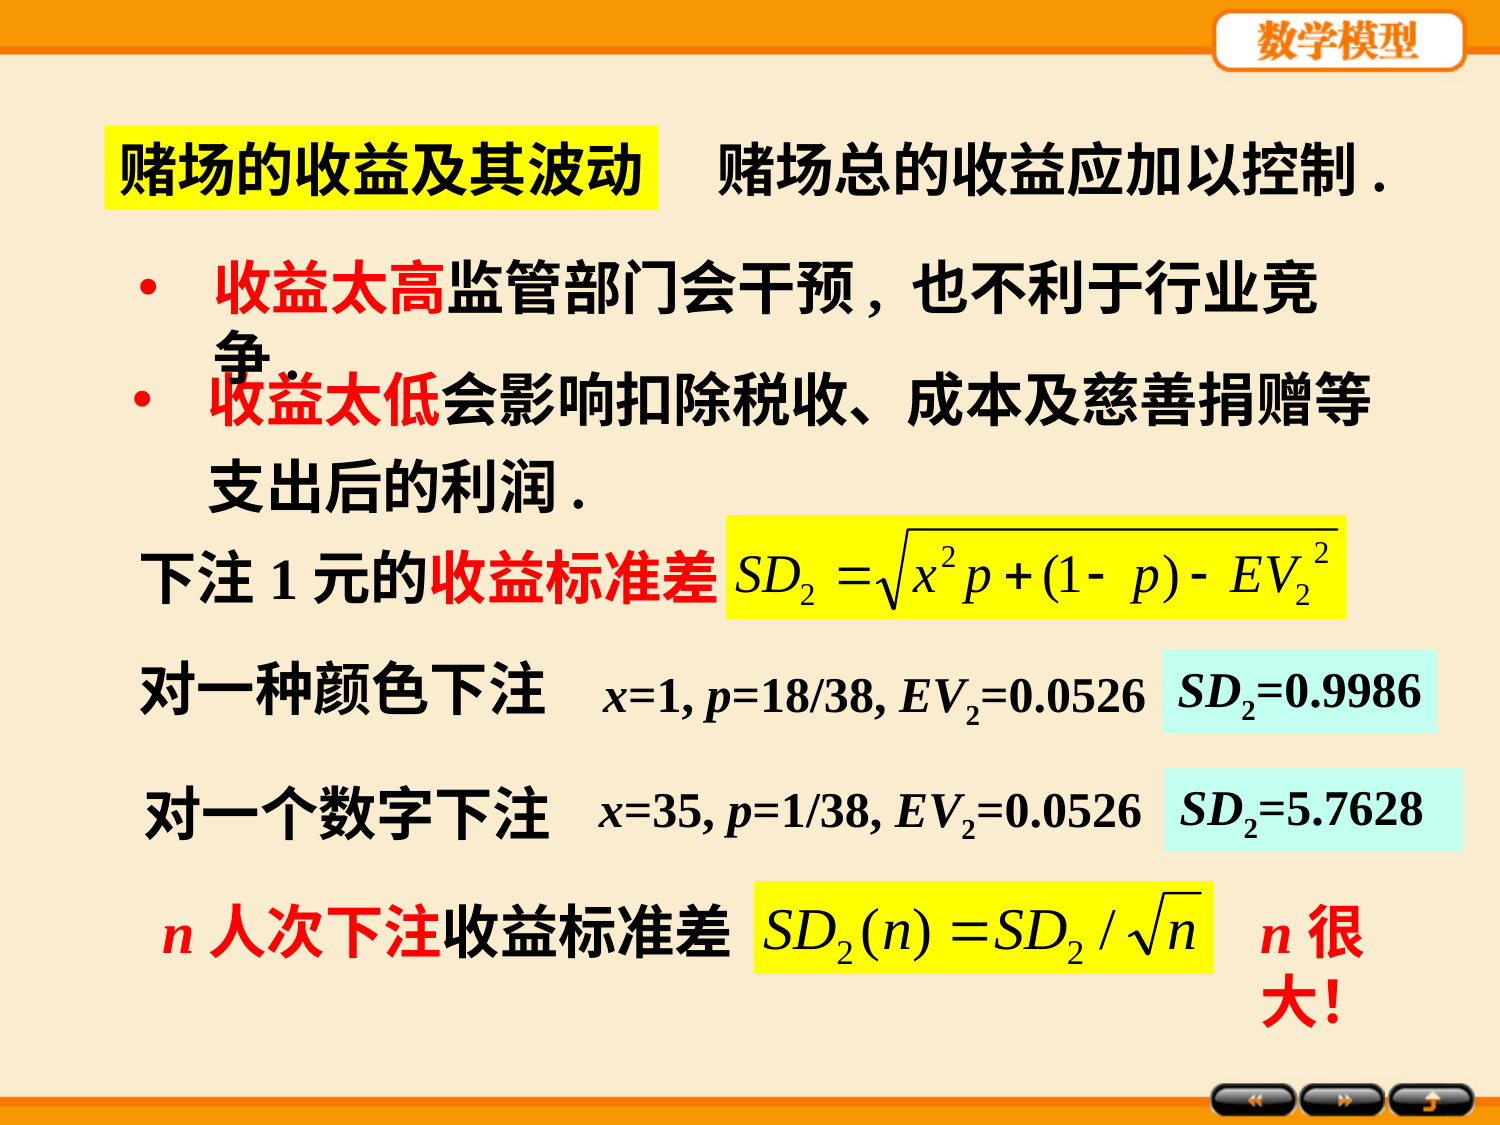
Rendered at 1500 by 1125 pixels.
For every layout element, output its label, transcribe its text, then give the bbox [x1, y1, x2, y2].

text_box 收益太高监管部门会干预, 也不利于行业竞争. [123, 243, 1400, 399]
text_box x=1, p=18/38, EV2=0.0526 [588, 655, 1162, 739]
text_box SD2=0.9986 [1162, 650, 1437, 734]
text_box SD2=5.7628 [1164, 768, 1464, 852]
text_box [753, 880, 1215, 975]
picture [0, 1, 1500, 1125]
text_box x=35, p=1/38, EV2=0.0526 [584, 769, 1158, 853]
text_box n很大！ [1246, 888, 1435, 1043]
text_box n人次下注收益标准差 [147, 888, 748, 973]
text_box 赌场的收益及其波动 [104, 125, 659, 211]
text_box 对一个数字下注 [128, 769, 567, 855]
text_box 下注1元的收益标准差 [123, 533, 721, 619]
text_box 收益太低会影响扣除税收、成本及慈善捐赠等支出后的利润. [118, 338, 1400, 528]
text_box 对一种颜色下注 [123, 645, 570, 730]
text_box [726, 514, 1348, 620]
text_box 赌场总的收益应加以控制. [702, 125, 1436, 211]
